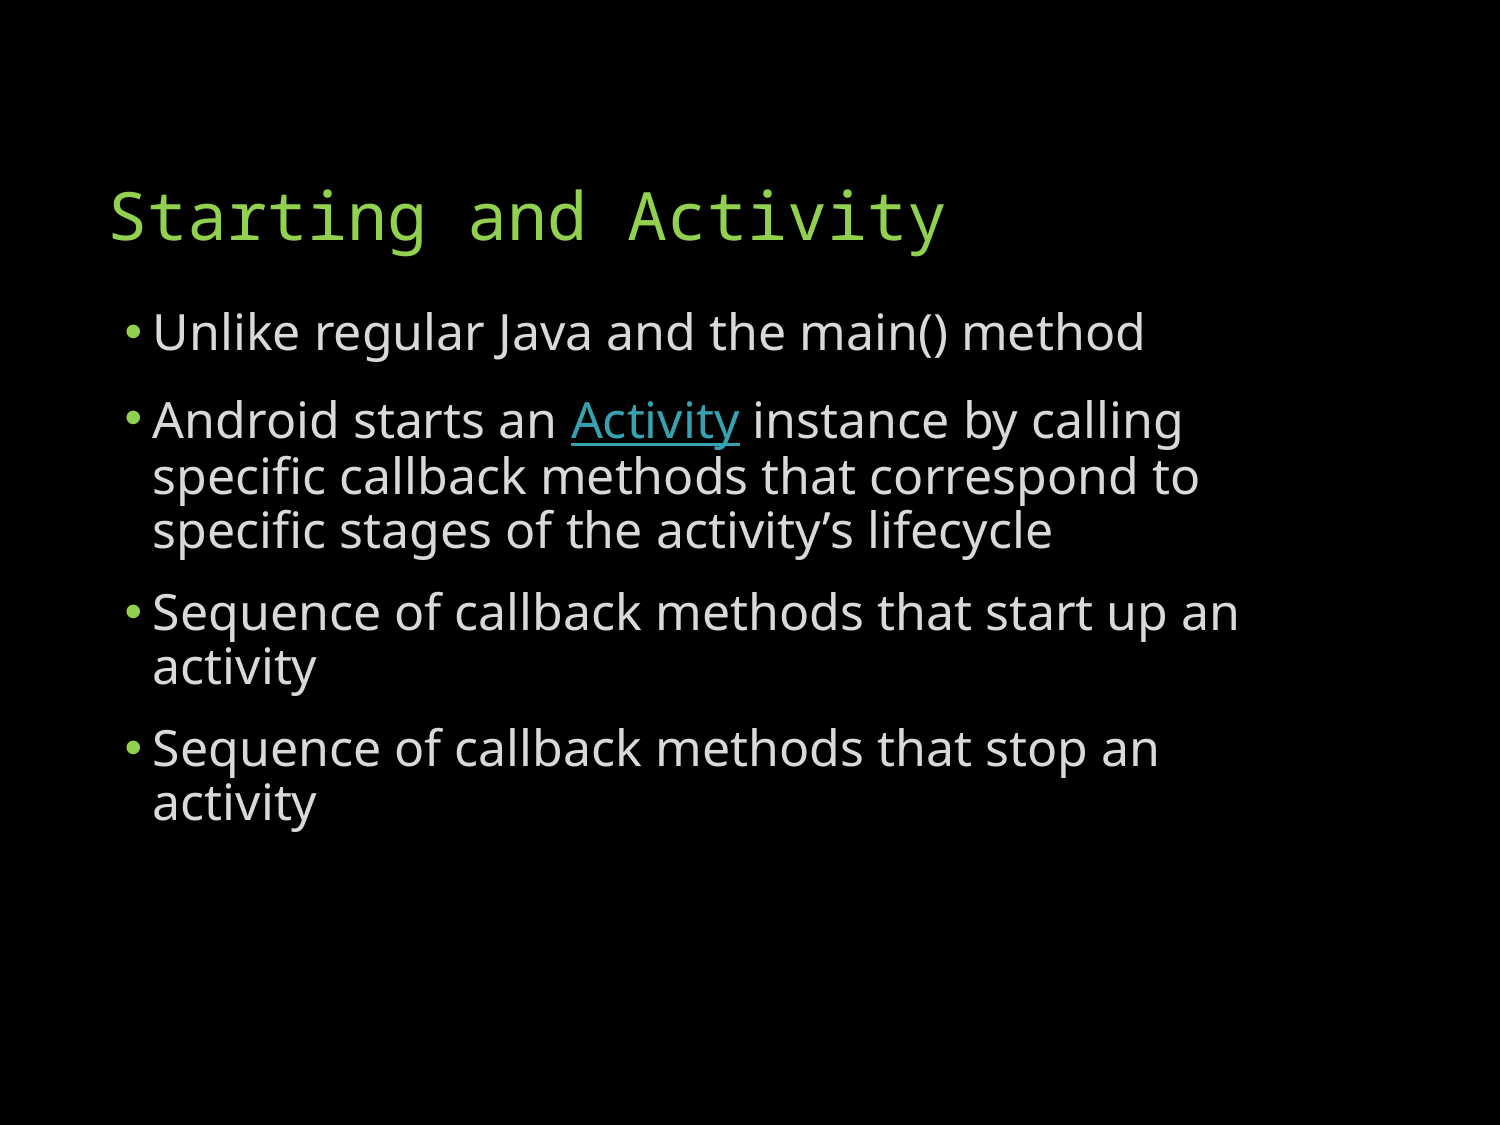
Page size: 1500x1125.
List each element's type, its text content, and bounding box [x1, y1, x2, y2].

list Unlike regular Java and the main() method Android starts an Activity instance by calling specific callback methods that correspond to specific stages of the activity’s lifecycle Sequence of callback methods that start up an activity Sequence of callback methods that stop an activity [109, 299, 1313, 1000]
title Starting and Activity [92, 75, 1313, 263]
